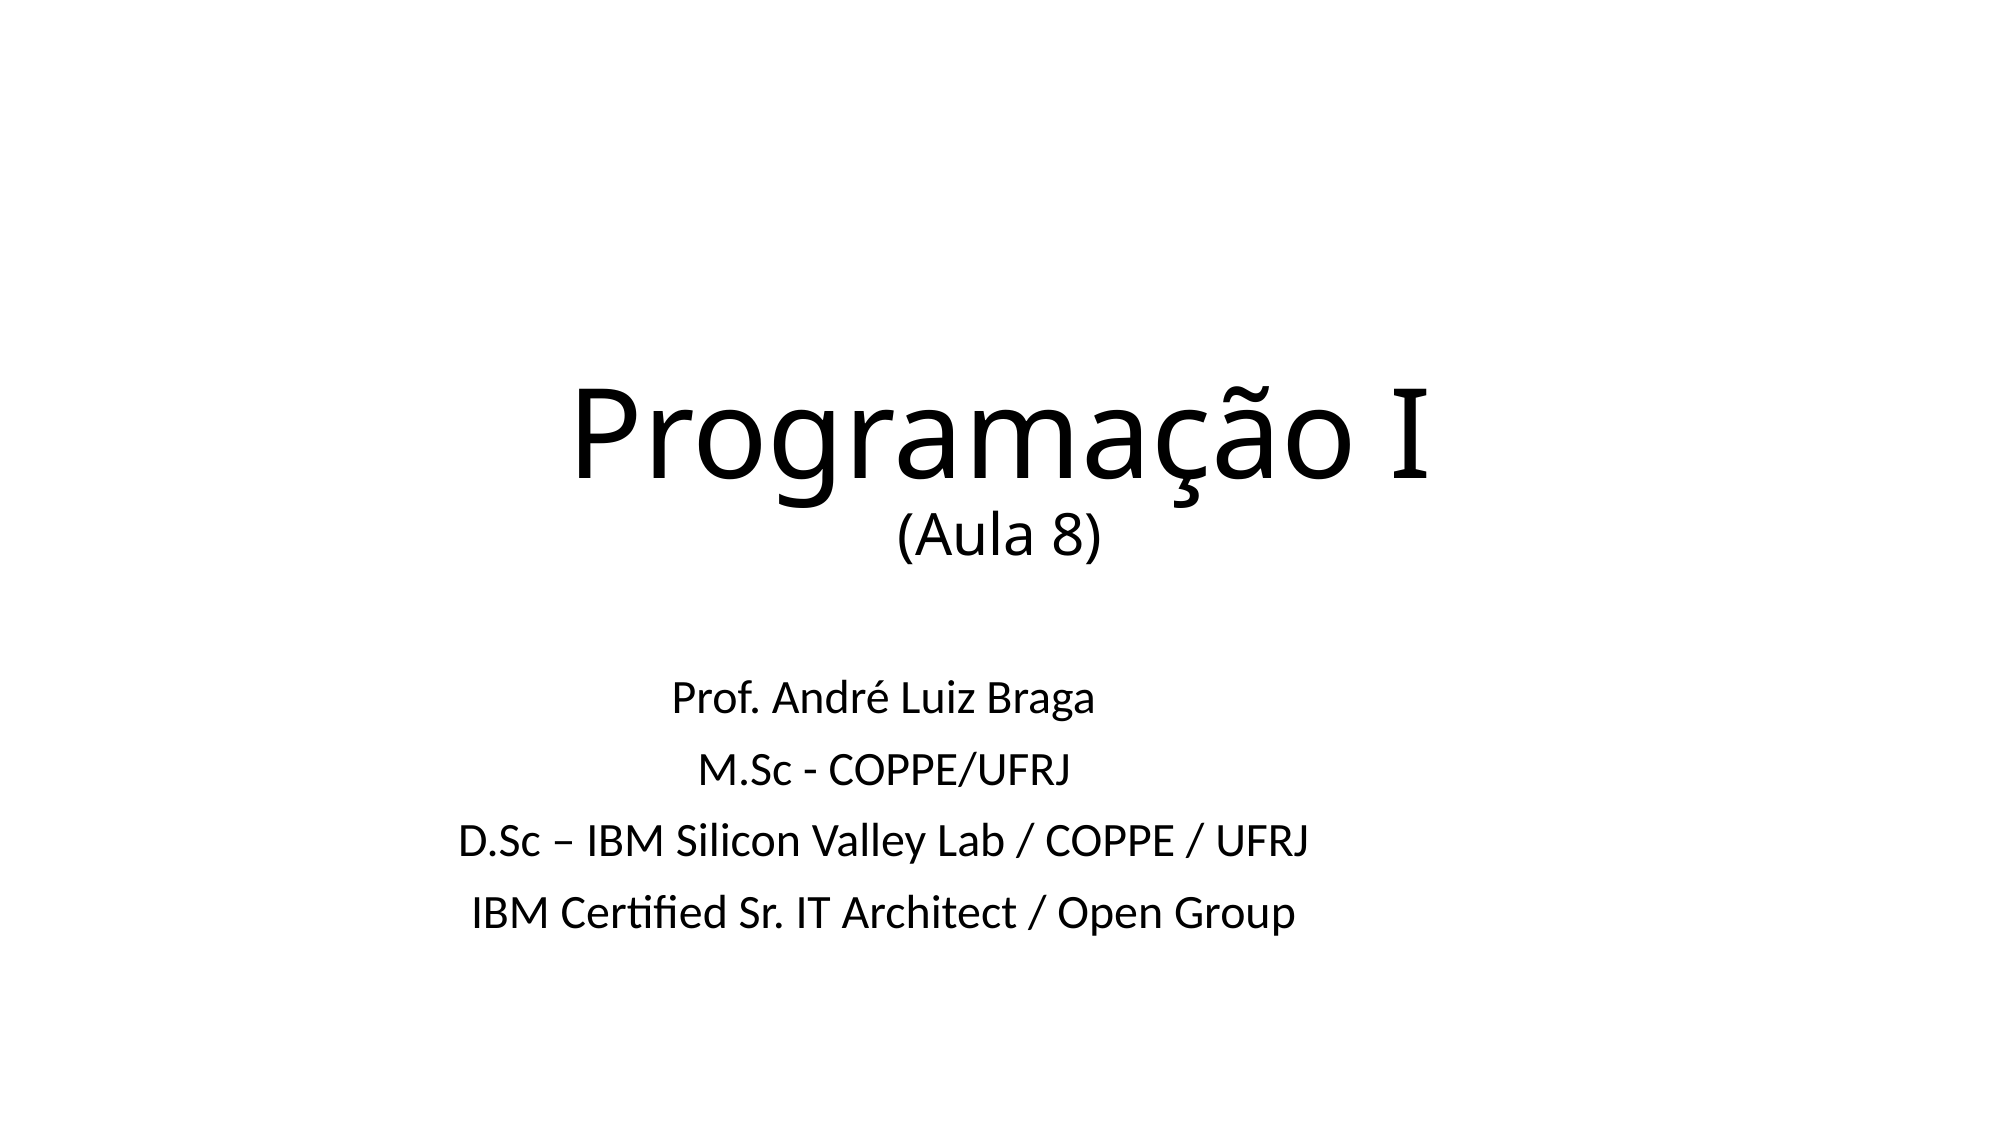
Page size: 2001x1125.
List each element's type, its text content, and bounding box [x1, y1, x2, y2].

title Programação I (Aula 8) [249, 184, 1750, 576]
subtitle Prof. André Luiz Braga M.Sc - COPPE/UFRJ D.Sc – IBM Silicon Valley Lab / COPPE / UFRJ IBM Certified Sr. IT Architect / Open Group [247, 664, 1522, 949]
